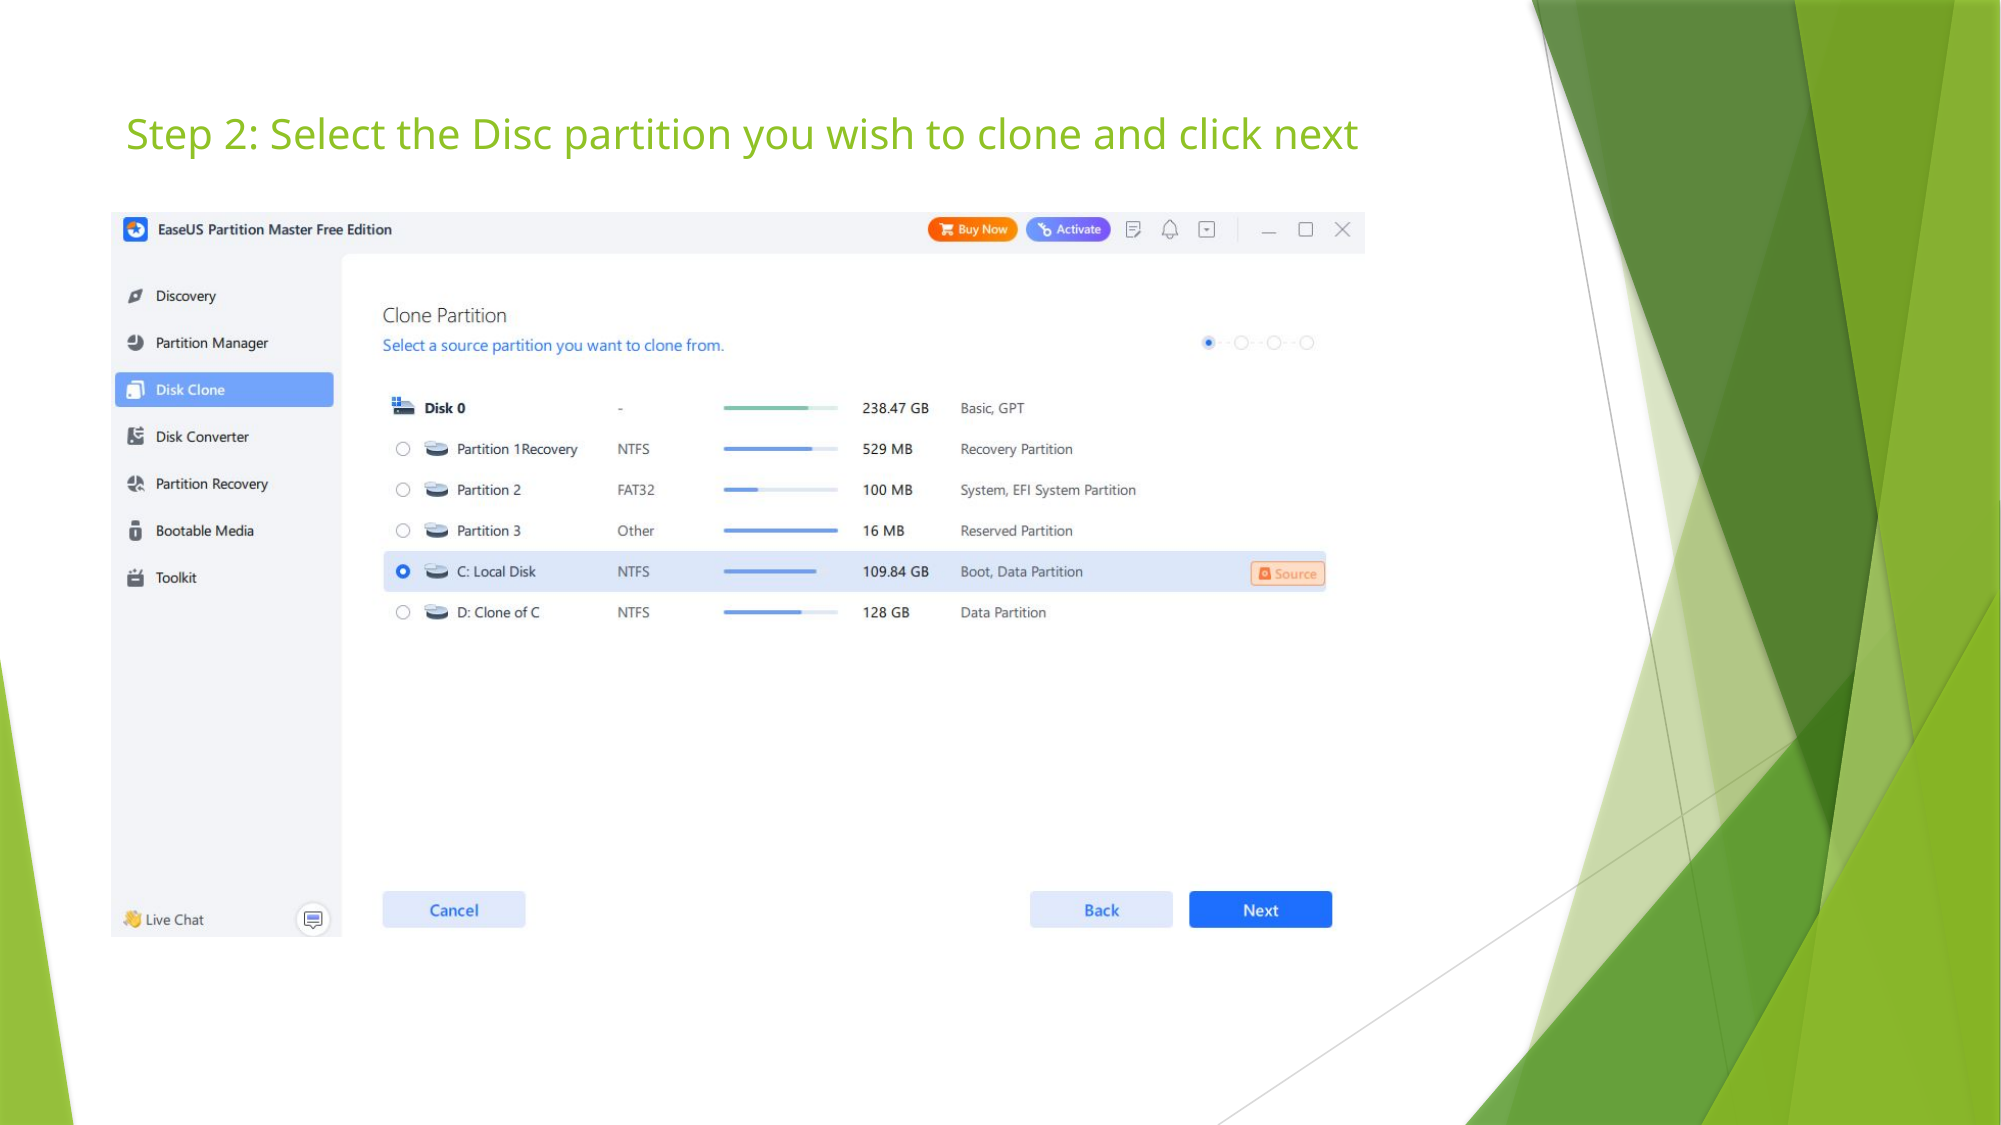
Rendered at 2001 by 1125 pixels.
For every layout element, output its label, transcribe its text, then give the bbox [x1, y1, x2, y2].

title Step 2: Select the Disc partition you wish to clone and click next [111, 99, 1522, 175]
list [110, 211, 1365, 938]
